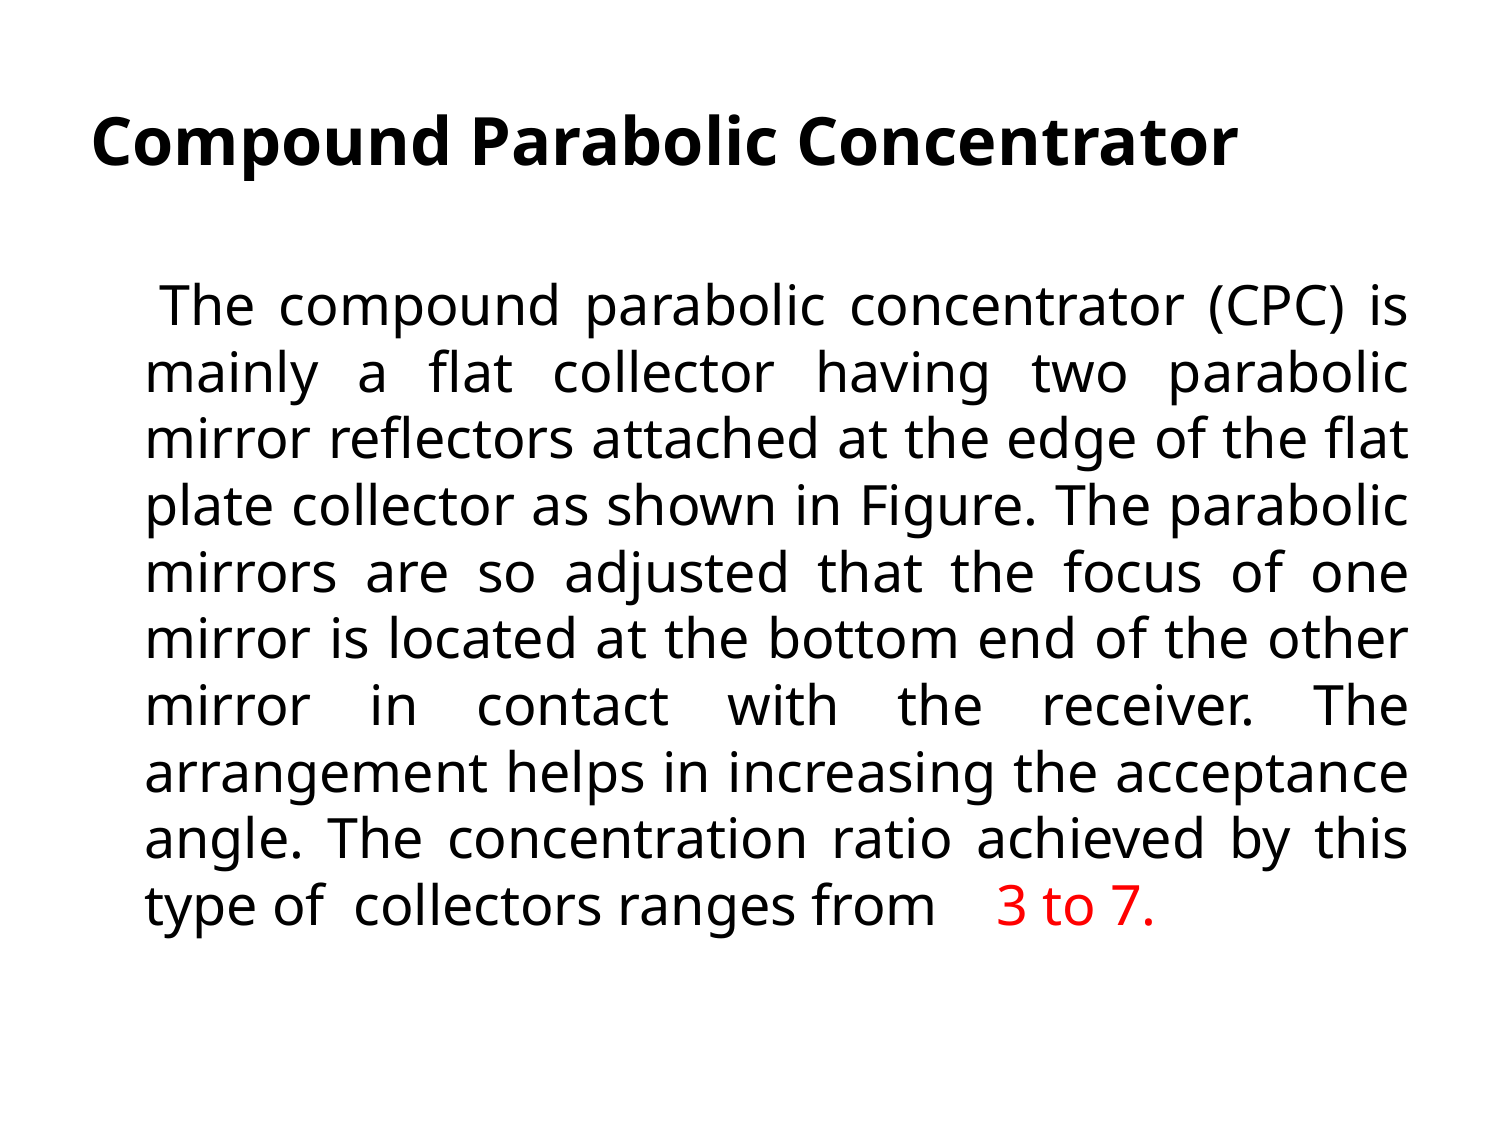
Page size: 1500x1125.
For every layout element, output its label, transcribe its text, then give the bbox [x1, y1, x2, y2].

list The compound parabolic concentrator (CPC) is mainly a flat collector having two parabolic mirror reflectors attached at the edge of the flat plate collector as shown in Figure. The parabolic mirrors are so adjusted that the focus of one mirror is located at the bottom end of the other mirror in contact with the receiver. The arrangement helps in increasing the acceptance angle. The concentration ratio achieved by this type of collectors ranges from 3 to 7. [75, 262, 1425, 1005]
title Compound Parabolic Concentrator [75, 45, 1425, 233]
